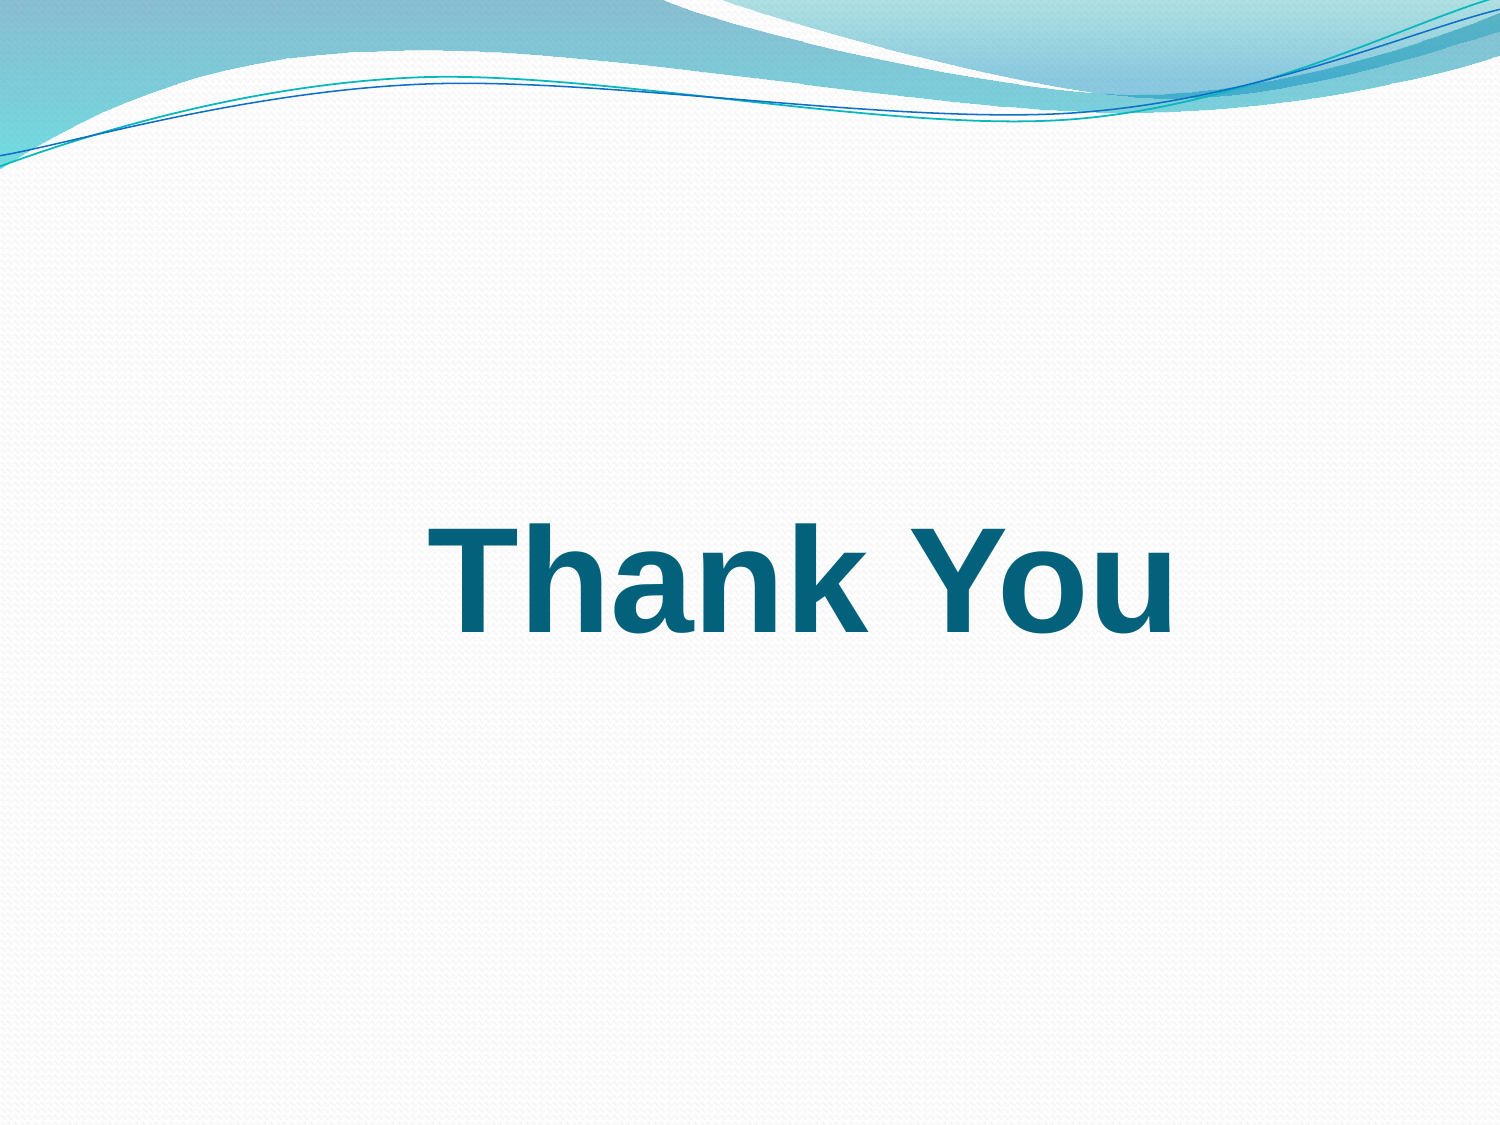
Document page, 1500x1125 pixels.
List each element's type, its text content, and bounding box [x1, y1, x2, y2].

title Thank You [75, 115, 1425, 663]
